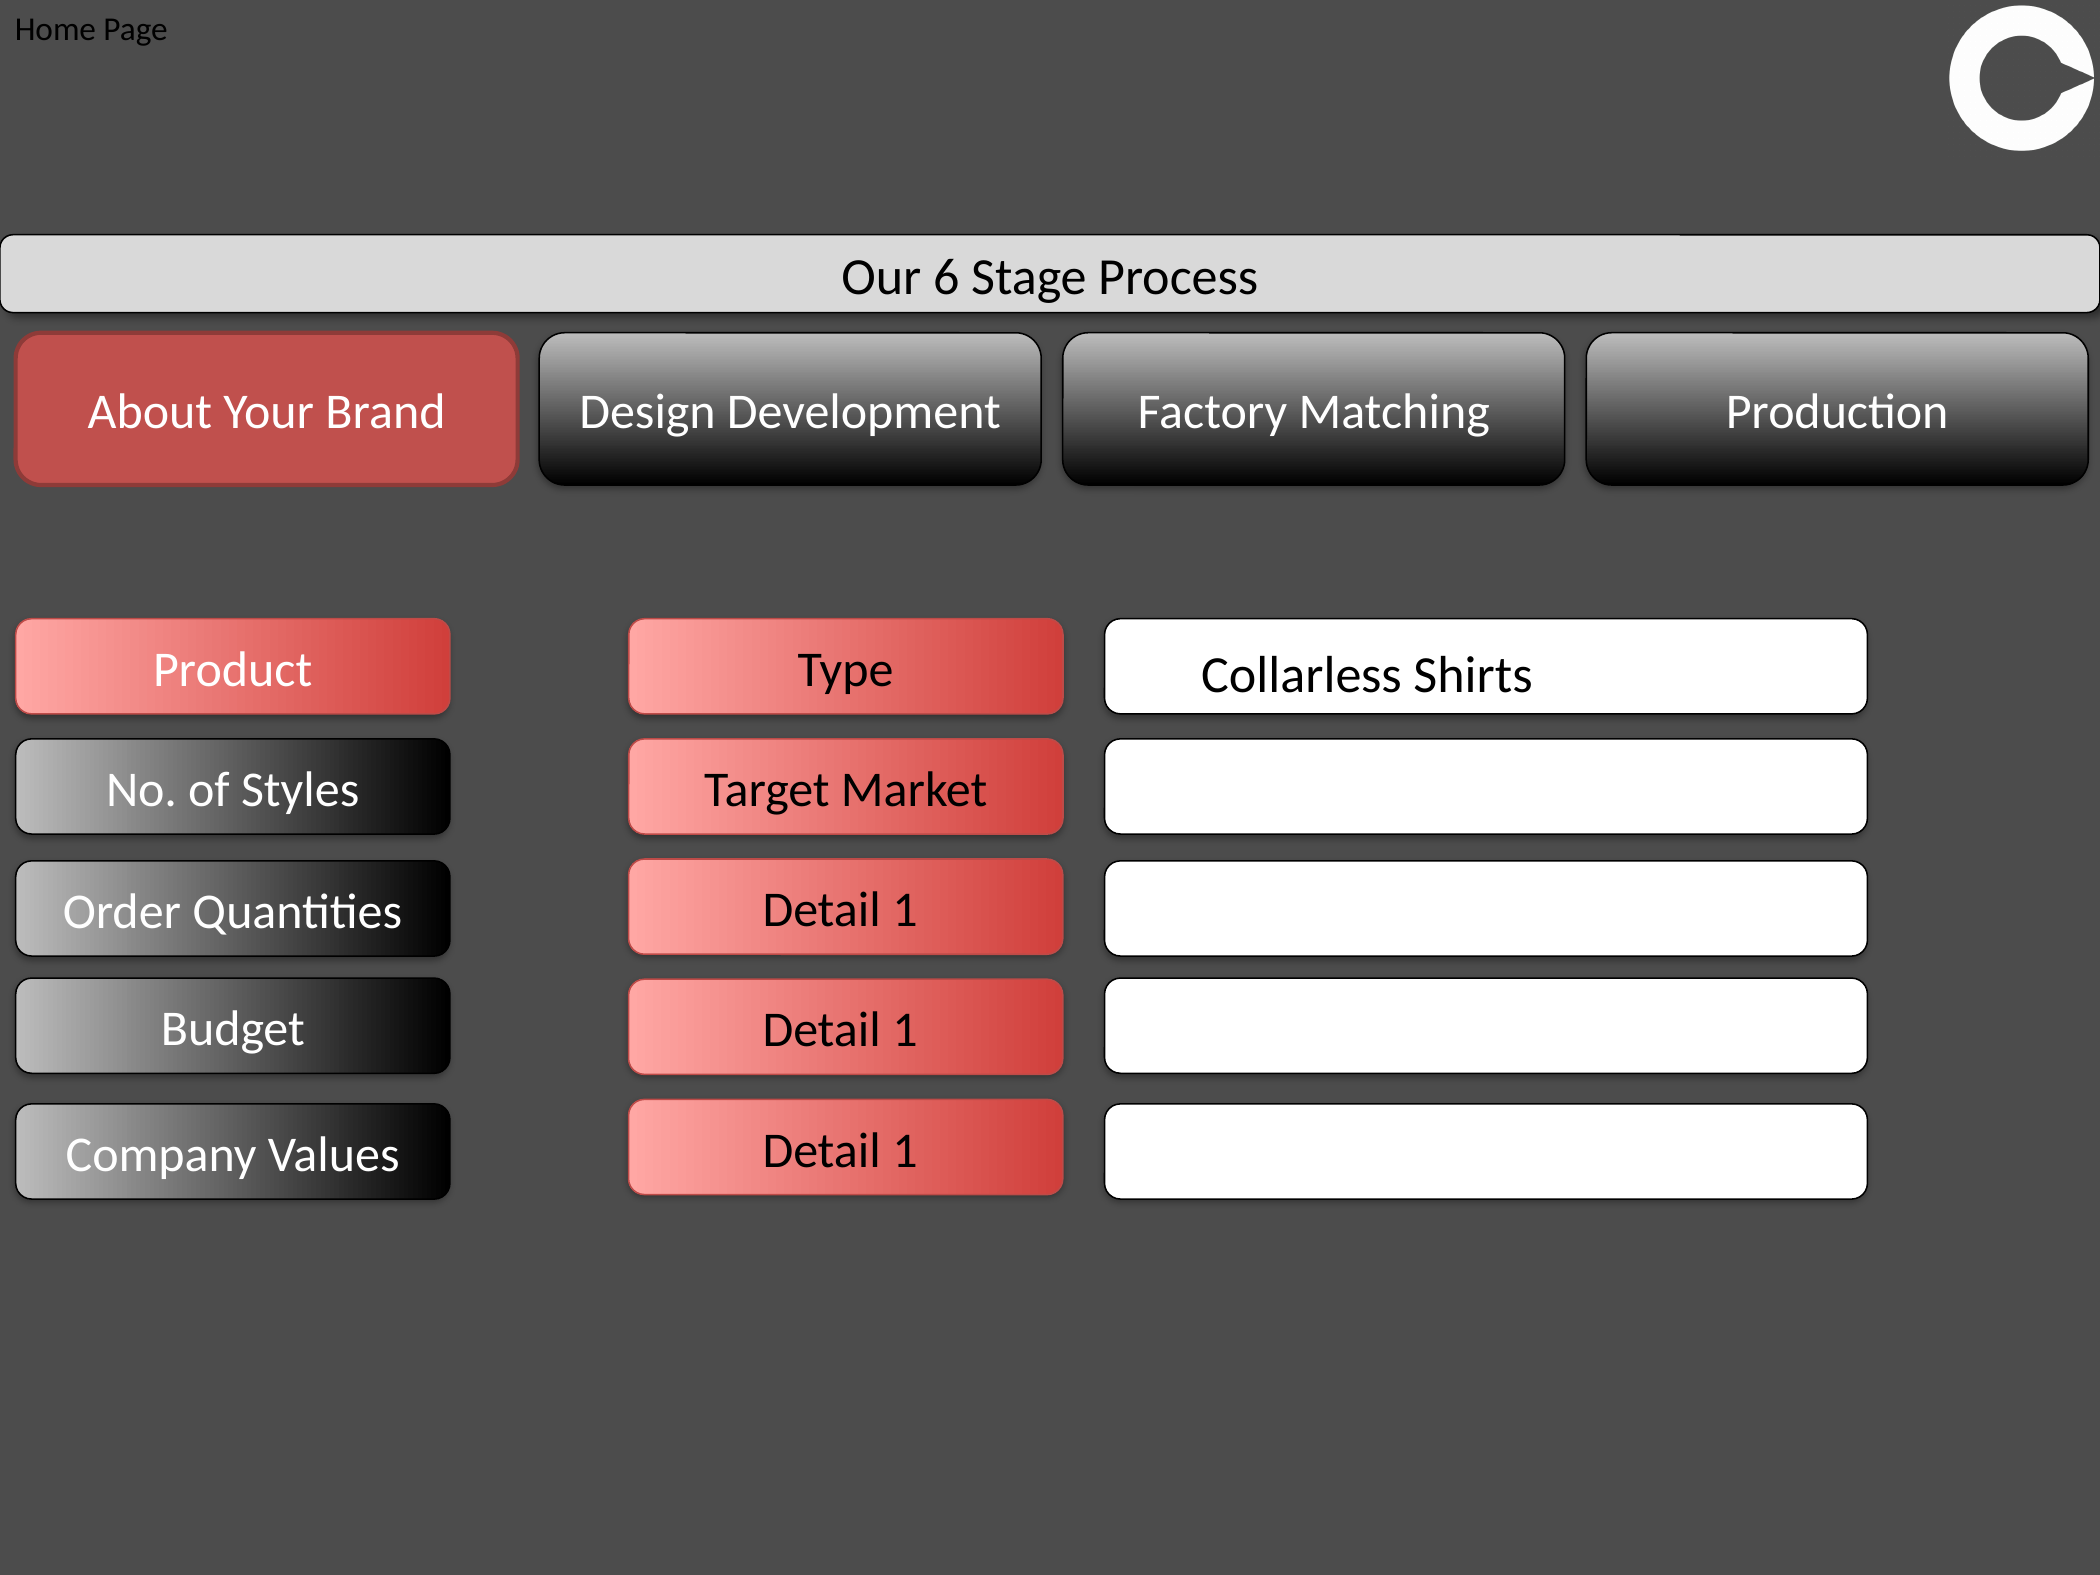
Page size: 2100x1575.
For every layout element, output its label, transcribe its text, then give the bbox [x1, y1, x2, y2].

text_box Product [14, 617, 451, 715]
text_box Detail 1 [627, 1098, 1064, 1196]
text_box Collarless Shirts [1186, 632, 1743, 710]
text_box [1103, 977, 1869, 1075]
text_box Home Page [0, 0, 846, 55]
text_box Detail 1 [627, 978, 1064, 1076]
text_box [1103, 617, 1869, 715]
text_box Target Market [627, 738, 1064, 835]
picture [1943, 0, 2100, 157]
text_box Factory Matching [1061, 331, 1566, 486]
text_box [1103, 1103, 1869, 1200]
text_box [1103, 738, 1869, 835]
text_box No. of Styles [14, 738, 451, 835]
text_box Our 6 Stage Process [0, 233, 2100, 314]
text_box [1103, 860, 1869, 957]
text_box Detail 1 [627, 858, 1064, 956]
text_box Order Quantities [14, 860, 451, 957]
text_box Design Development [538, 331, 1042, 486]
text_box Company Values [14, 1103, 451, 1200]
text_box Budget [14, 977, 451, 1075]
text_box Production [1585, 331, 2090, 486]
text_box About Your Brand [13, 330, 520, 488]
text_box Type [627, 617, 1064, 715]
